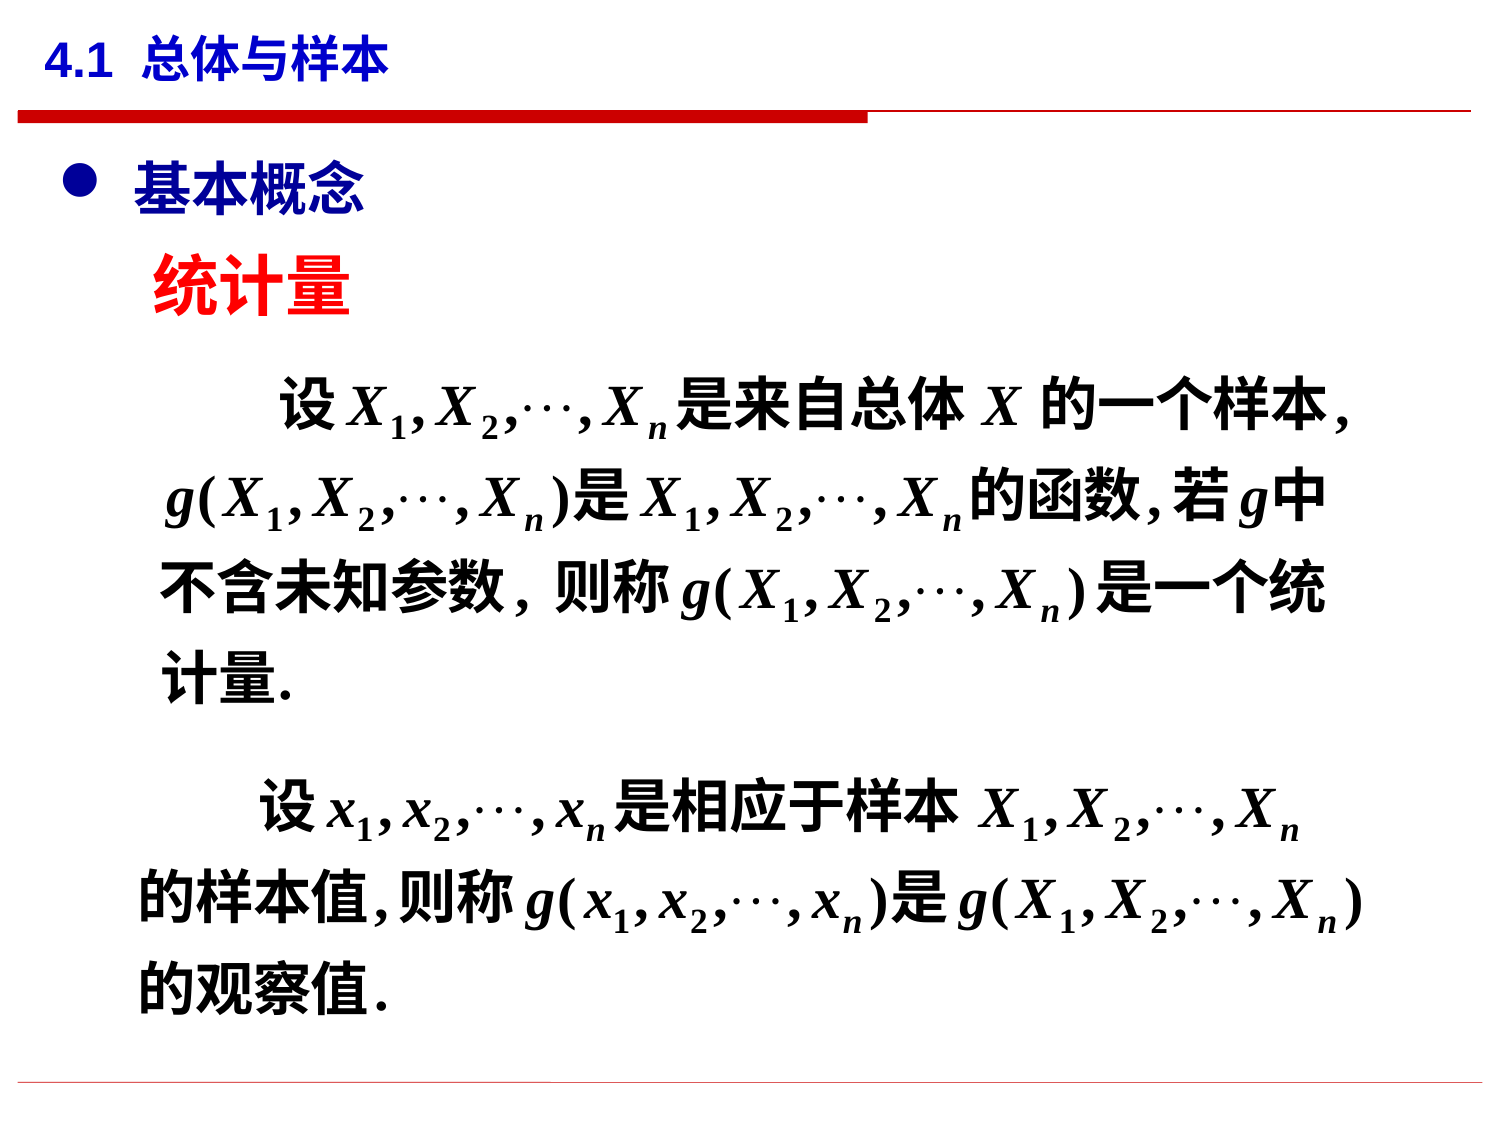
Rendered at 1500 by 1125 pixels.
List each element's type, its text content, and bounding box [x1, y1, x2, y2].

text_box 统计量 [137, 236, 813, 332]
title 4.1 总体与样本 [29, 0, 1459, 95]
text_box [159, 372, 1385, 710]
text_box 基本概念 [43, 144, 382, 230]
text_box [139, 774, 1367, 1030]
